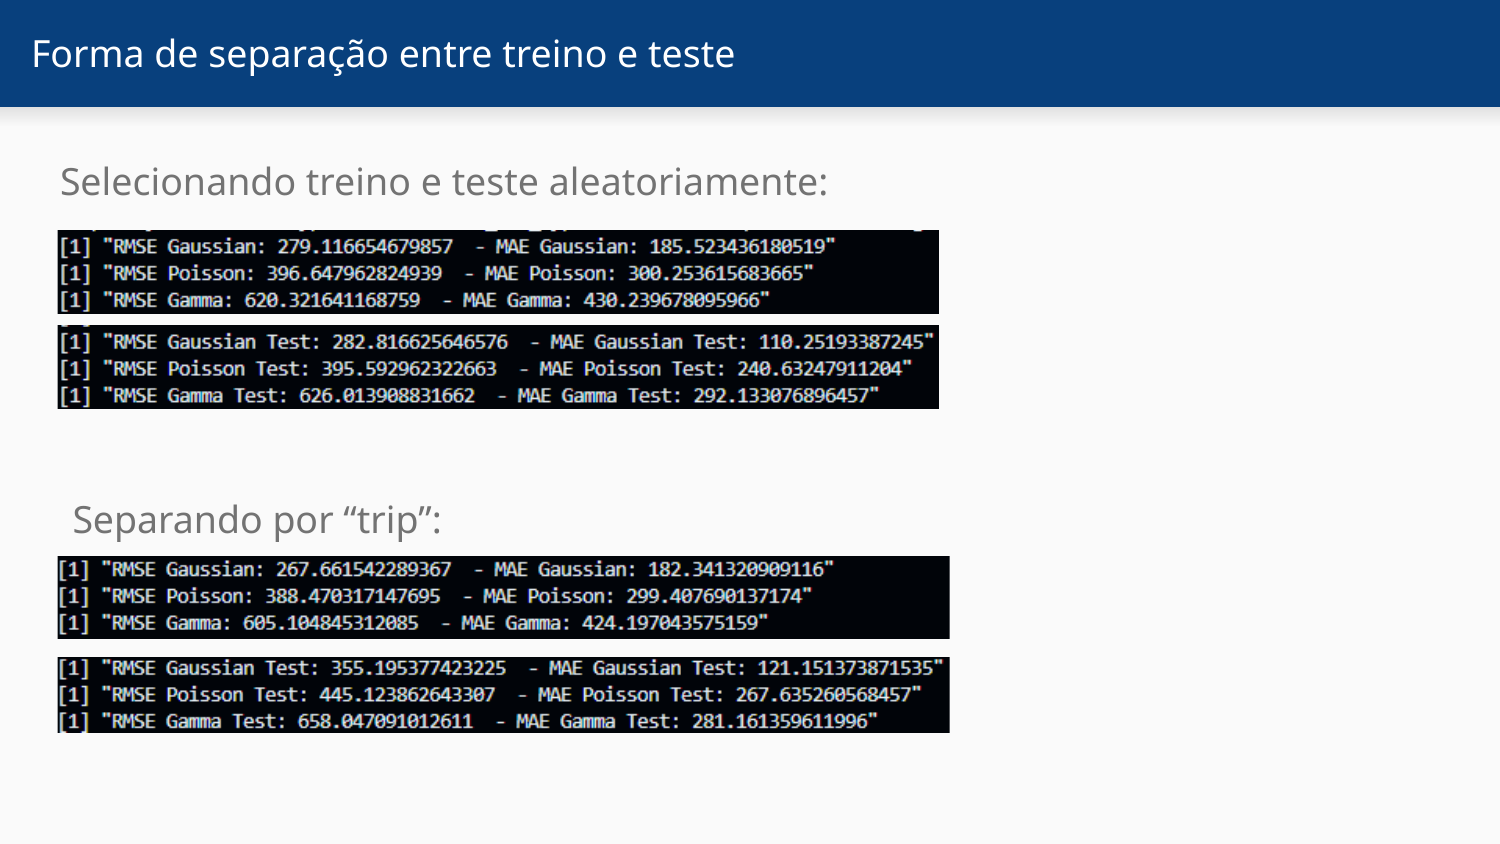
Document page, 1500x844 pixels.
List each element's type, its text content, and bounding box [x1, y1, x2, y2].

picture [57, 556, 950, 640]
picture [57, 656, 950, 734]
picture [57, 230, 940, 314]
text_box Separando por “trip”: [57, 480, 779, 555]
text_box Selecionando treino e teste aleatoriamente: [45, 142, 1091, 218]
title Forma de separação entre treino e teste [16, 2, 1464, 102]
picture [57, 325, 940, 409]
